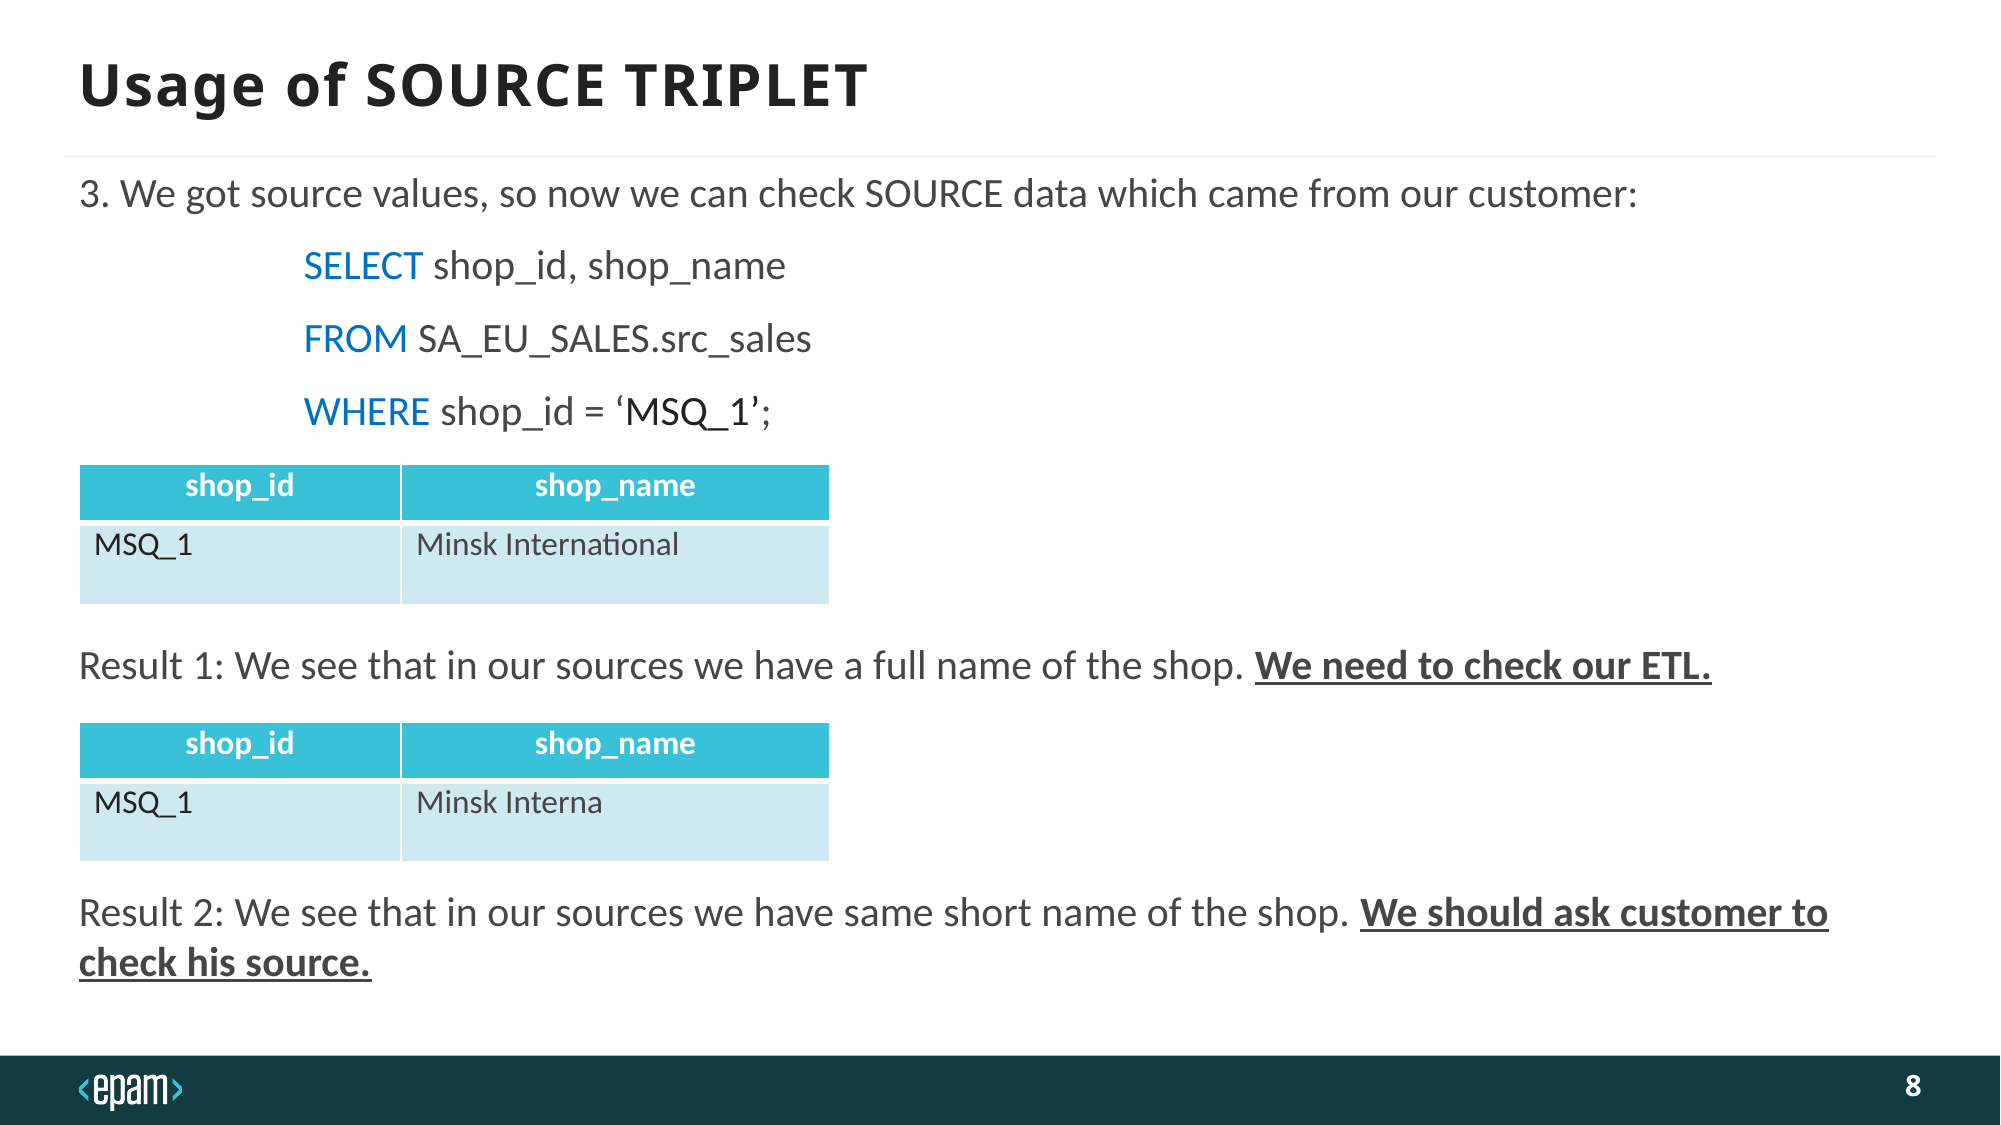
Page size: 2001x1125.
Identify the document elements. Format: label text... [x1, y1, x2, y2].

list 3. We got source values, so now we can check SOURCE data which came from our customer: SELECT shop_id, shop_name FROM SA_EU_SALES.src_sales WHERE shop_id = ‘MSQ_1’; Result 1: We see that in our sources we have a full name of the shop. We need to check our ETL. Result 2: We see that in our sources we have same short name of the shop. We should ask customer to check his source. [78, 165, 1895, 980]
title Usage of SOURCE TRIPLET [78, 50, 1922, 116]
table_header shop_name [402, 465, 829, 520]
table_header shop_name [402, 723, 829, 778]
table_header shop_id [80, 723, 400, 778]
table_cell Minsk Interna [402, 784, 829, 861]
slide_number 8 [1621, 1055, 1922, 1125]
table_cell MSQ_1 [80, 526, 400, 604]
table_cell MSQ_1 [80, 784, 400, 861]
table_header shop_id [80, 465, 400, 520]
table_cell Minsk International [402, 526, 829, 604]
